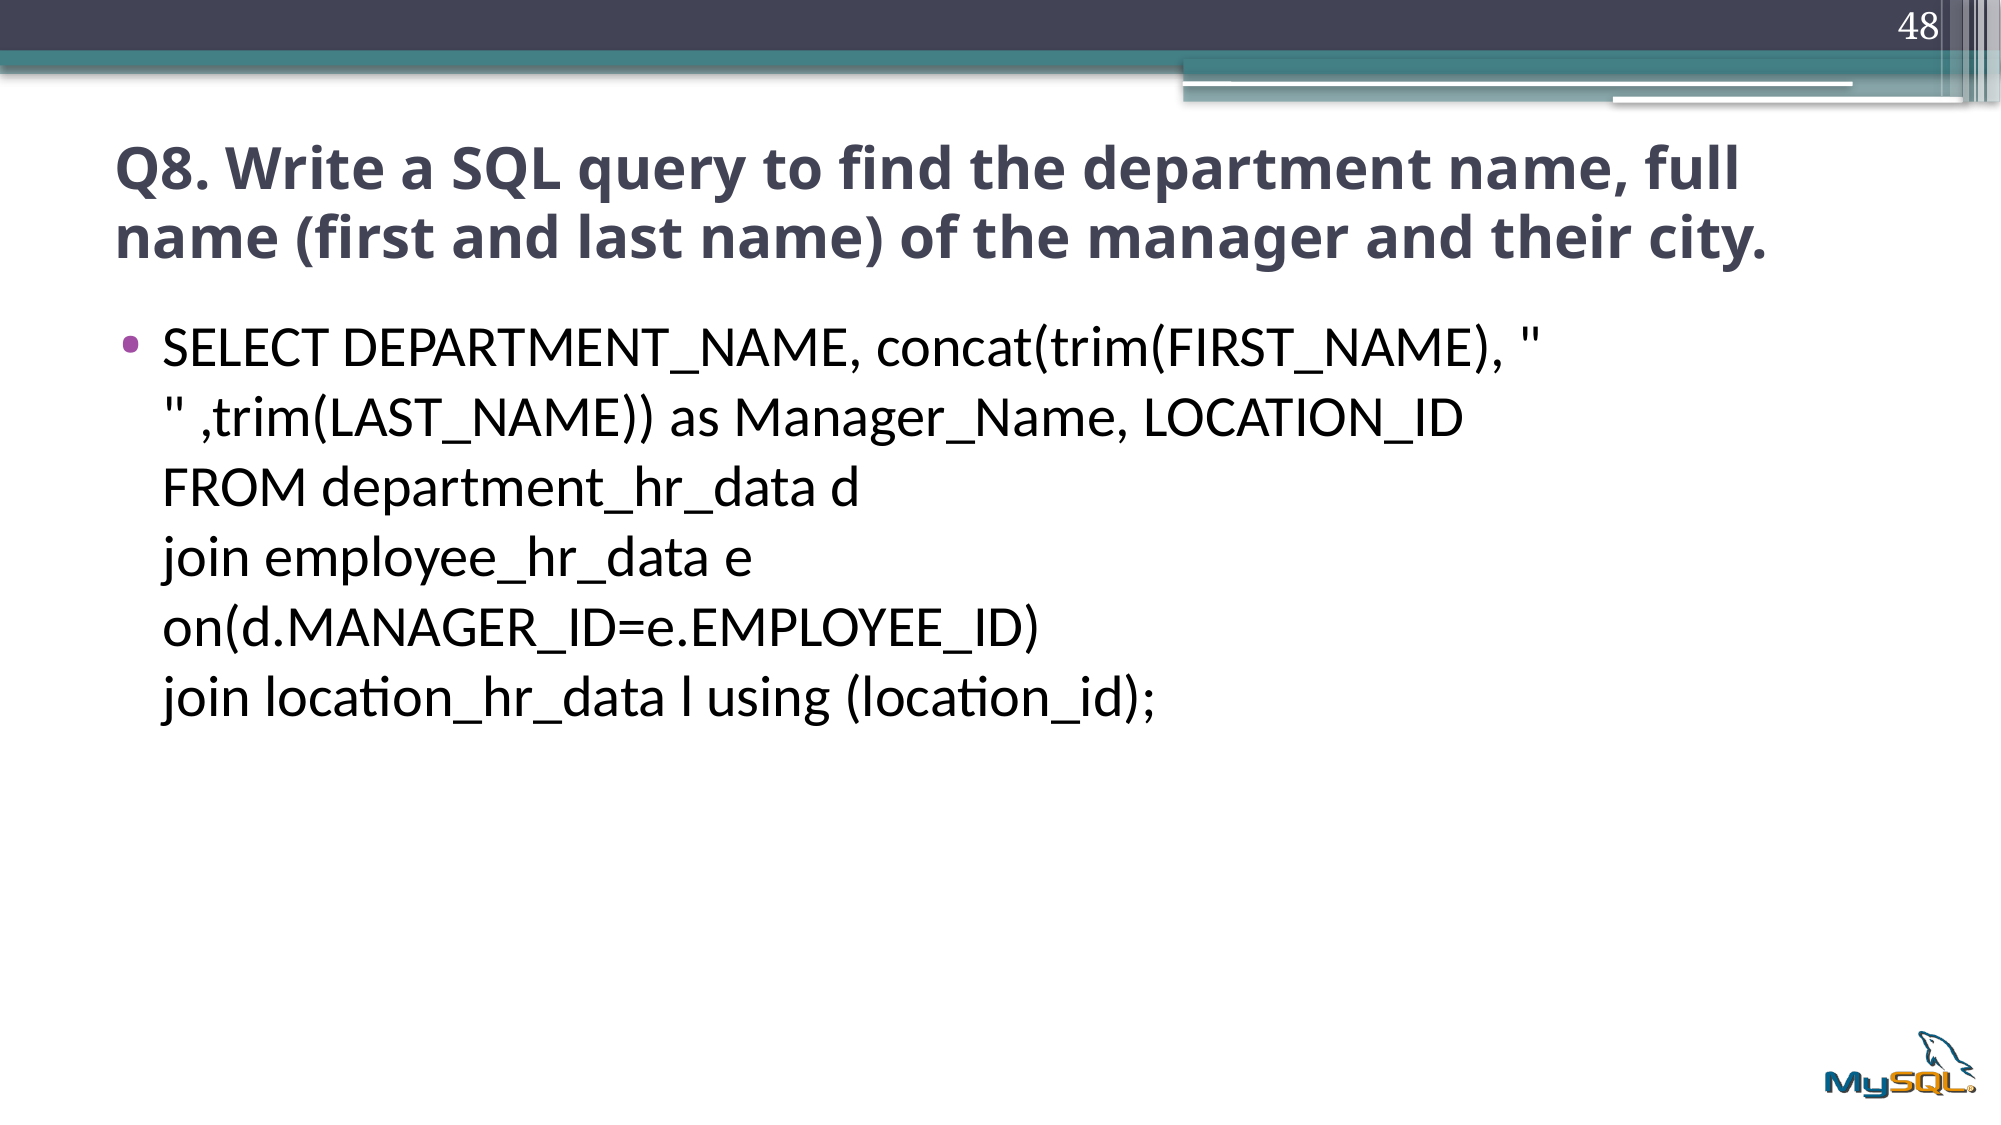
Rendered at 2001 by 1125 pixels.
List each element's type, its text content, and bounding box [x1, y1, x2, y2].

slide_number 48 [1788, 0, 1955, 61]
picture [1812, 989, 1987, 1125]
list SELECT DEPARTMENT_NAME, concat(trim(FIRST_NAME), " " ,trim(LAST_NAME)) as Manager_Name, LOCATION_ID FROM department_hr_data d join employee_hr_data e on(d.MANAGER_ID=e.EMPLOYEE_ID) join location_hr_data l using (location_id); [87, 300, 1888, 1010]
title Q8. Write a SQL query to find the department name, full name (first and last name) of the manager and their city. [99, 113, 1826, 289]
